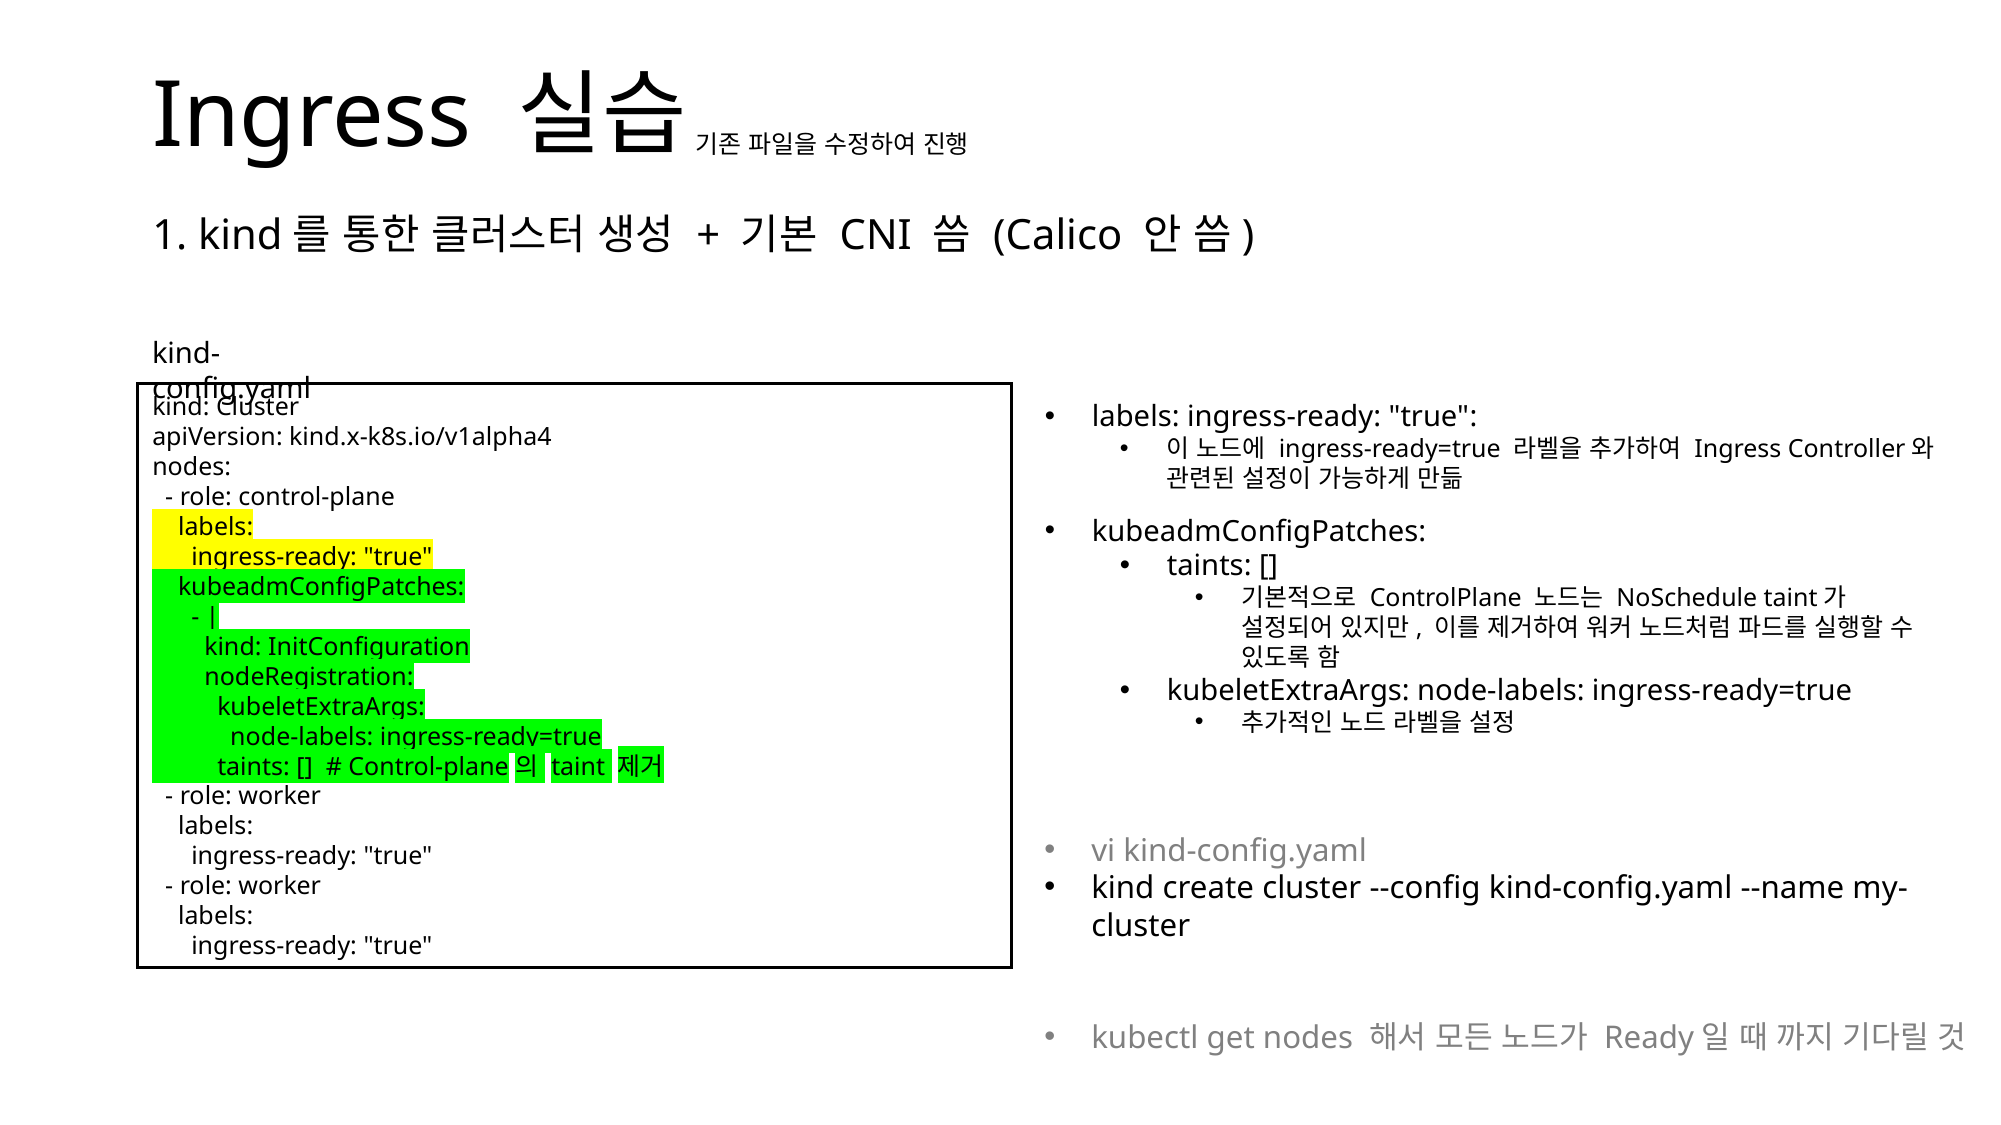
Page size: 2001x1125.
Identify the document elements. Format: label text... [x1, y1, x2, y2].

text_box kind-config.yaml [137, 327, 372, 412]
text_box 1. kind를 통한 클러스터 생성 + 기본 CNI 씀 (Calico 안 씀) [137, 200, 1464, 266]
text_box kind: Cluster apiVersion: kind.x-k8s.io/v1alpha4 nodes: - role: control-plane labels: ingress-ready: "true" kubeadmConfigPatches: - | kind: InitConfiguration nodeRegistration: kubeletExtraArgs: node-labels: ingress-ready=true taints: [] # Control-plane의 taint 제거 - role: worker labels: ingress-ready: "true" - role: worker labels: ingress-ready: "true" [136, 382, 1013, 969]
text_box 기존 파일을 수정하여 진행 [680, 121, 985, 166]
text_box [1029, 389, 1959, 753]
text_box vi kind-config.yaml kind create cluster --config kind-config.yaml --name my-cluster kubectl get nodes 해서 모든 노드가 Ready일 때 까지 기다릴 것 [954, 822, 2000, 1063]
text_box Ingress 실습 [137, 59, 1897, 201]
